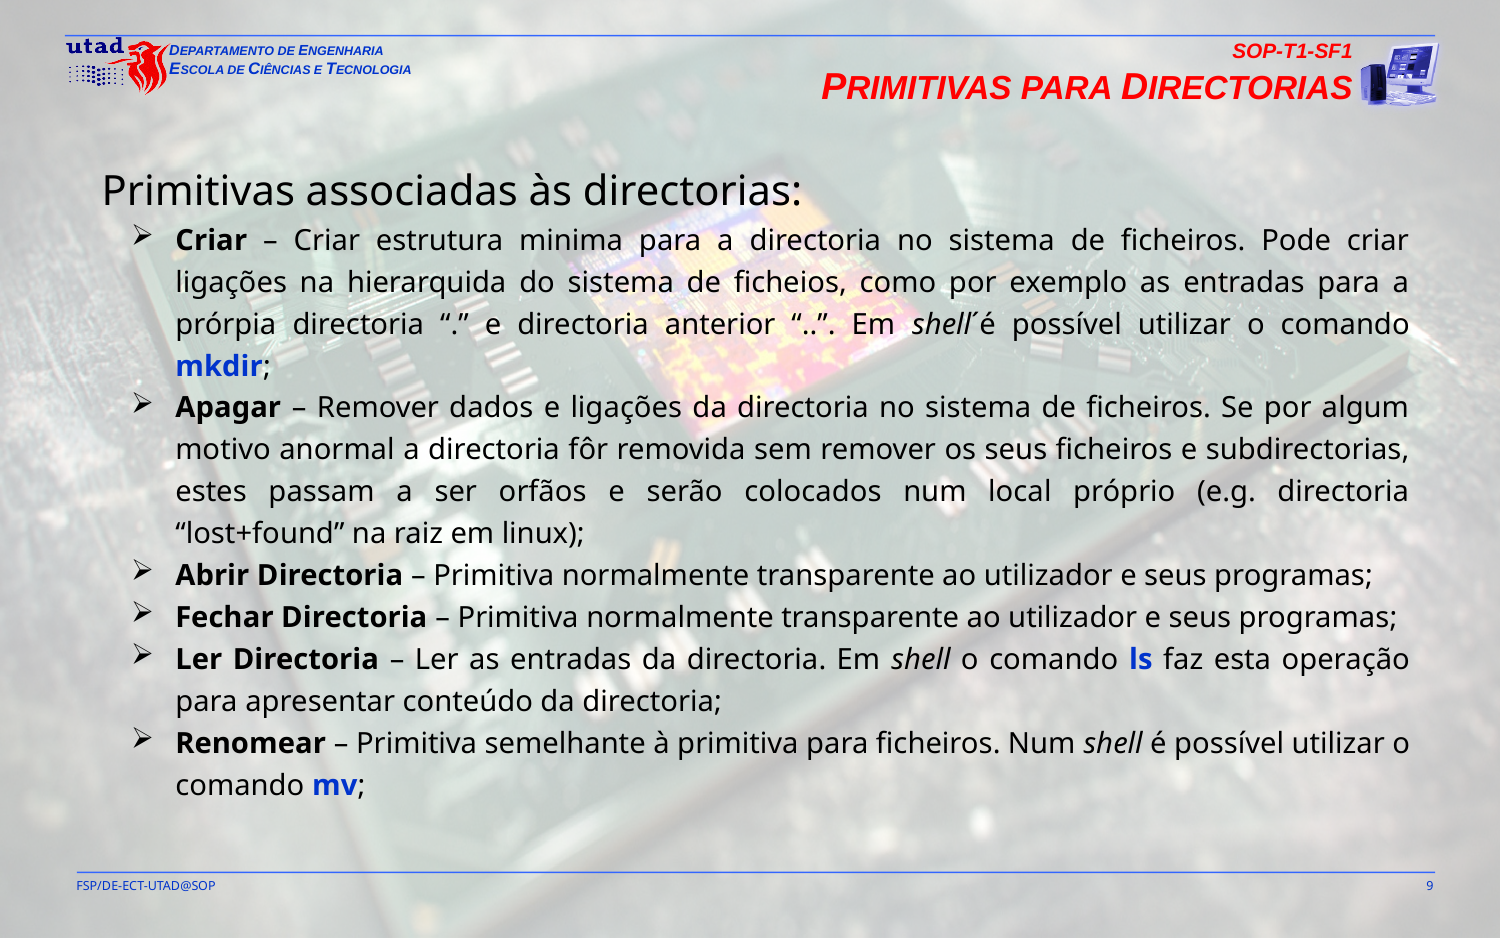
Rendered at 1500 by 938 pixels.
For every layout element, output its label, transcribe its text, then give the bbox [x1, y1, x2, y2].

title SOP-T1-SF1 PRIMITIVAS PARA DIRECTORIAS [493, 31, 1365, 103]
picture [64, 35, 172, 97]
text_box Primitivas associadas às directorias: Criar – Criar estrutura minima para a directoria no sistema de ficheiros. Pode criar ligações na hierarquida do sistema de ficheios, como por exemplo as entradas para a prórpia directoria “.” e directoria anterior “..”. Em shell´é possível utilizar o comando mkdir; Apagar – Remover dados e ligações da directoria no sistema de ficheiros. Se por algum motivo anormal a directoria fôr removida sem remover os seus ficheiros e subdirectorias, estes passam a ser orfãos e serão colocados num local próprio (e.g. directoria “lost+found” na raiz em linux); Abrir Directoria – Primitiva normalmente transparente ao utilizador e seus programas; Fechar Directoria – Primitiva normalmente transparente ao utilizador e seus programas; Ler Directoria – Ler as entradas da directoria. Em shell o comando ls faz esta operação para apresentar conteúdo da directoria; Renomear – Primitiva semelhante à primitiva para ficheiros. Num shell é possível utilizar o comando mv; [88, 147, 1424, 808]
picture [1352, 33, 1447, 115]
